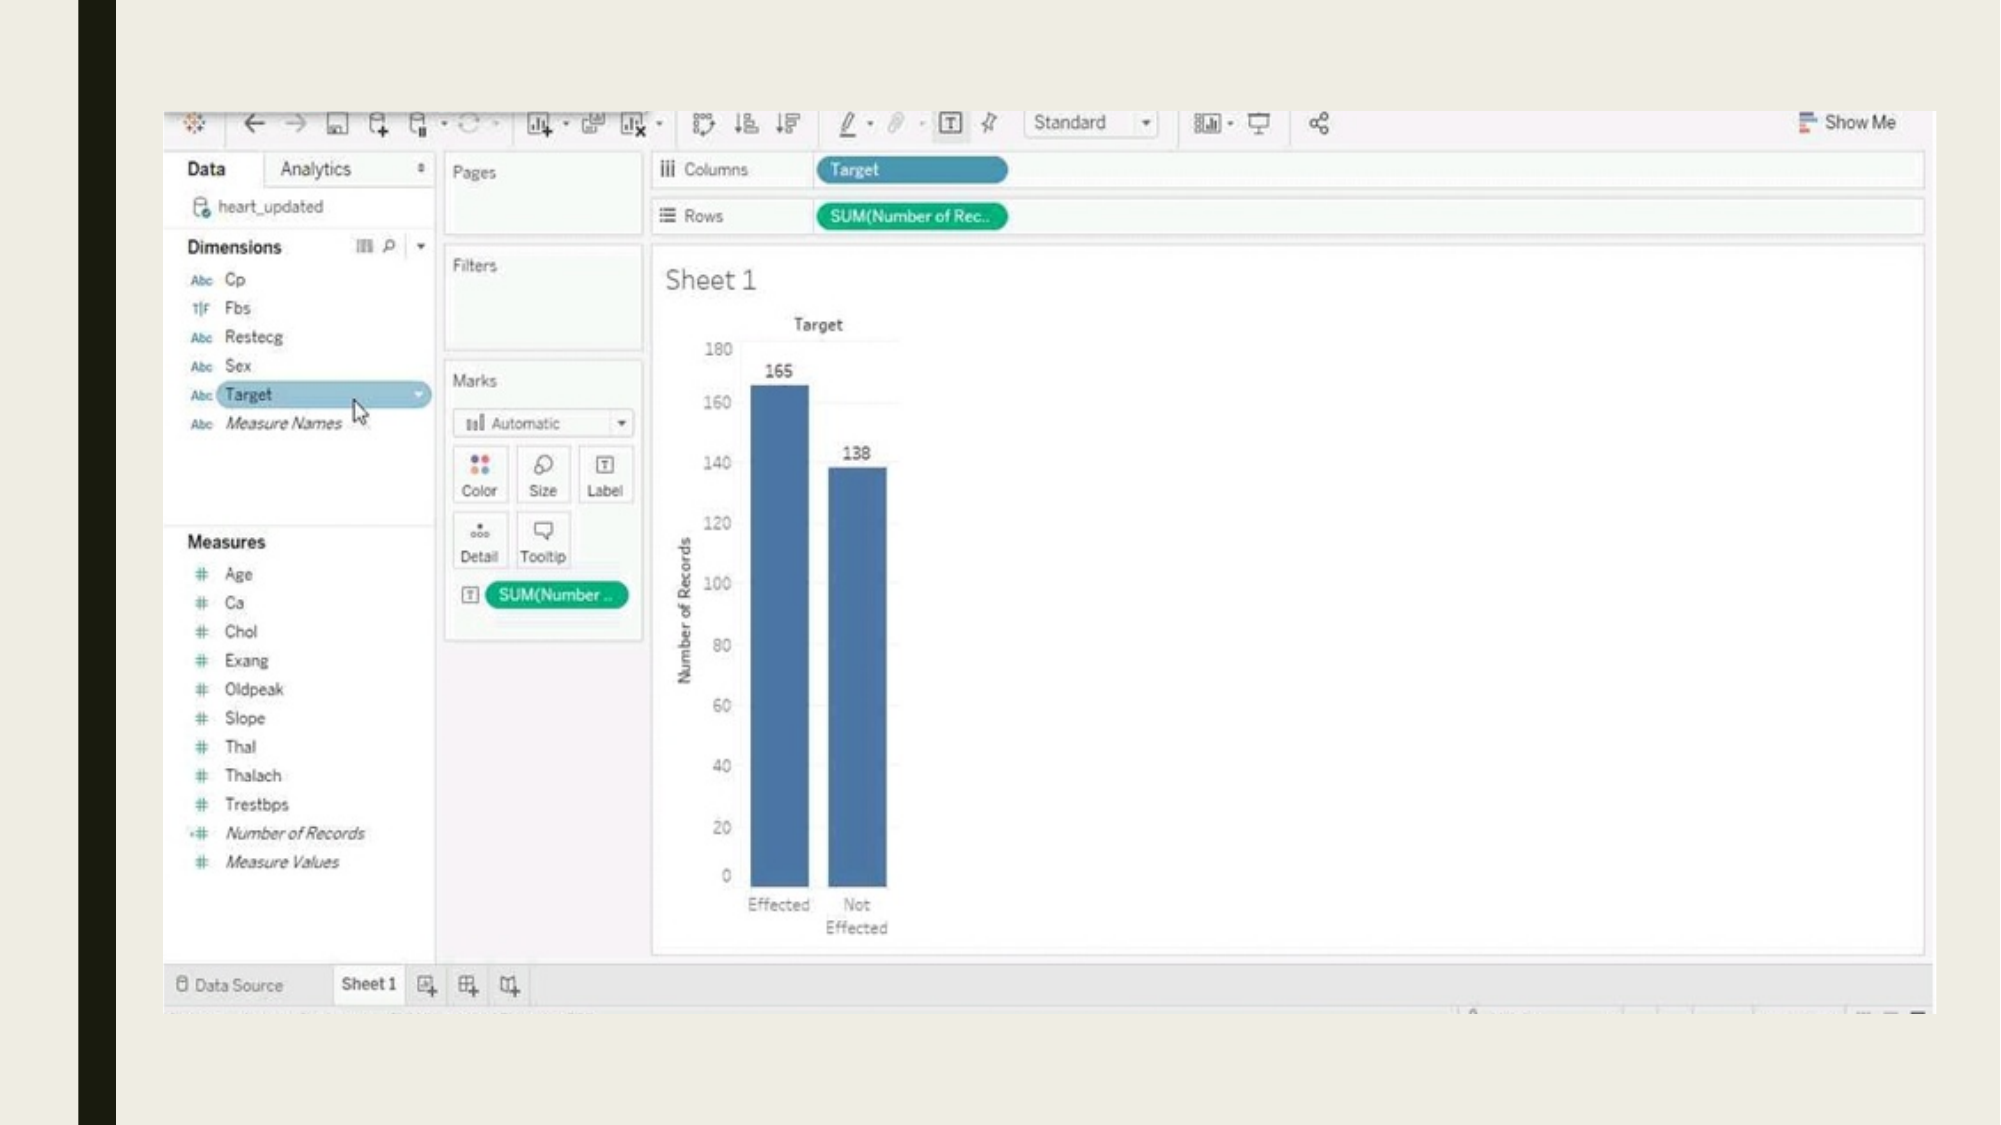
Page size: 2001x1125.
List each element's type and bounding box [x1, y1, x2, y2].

list [163, 110, 1937, 1014]
